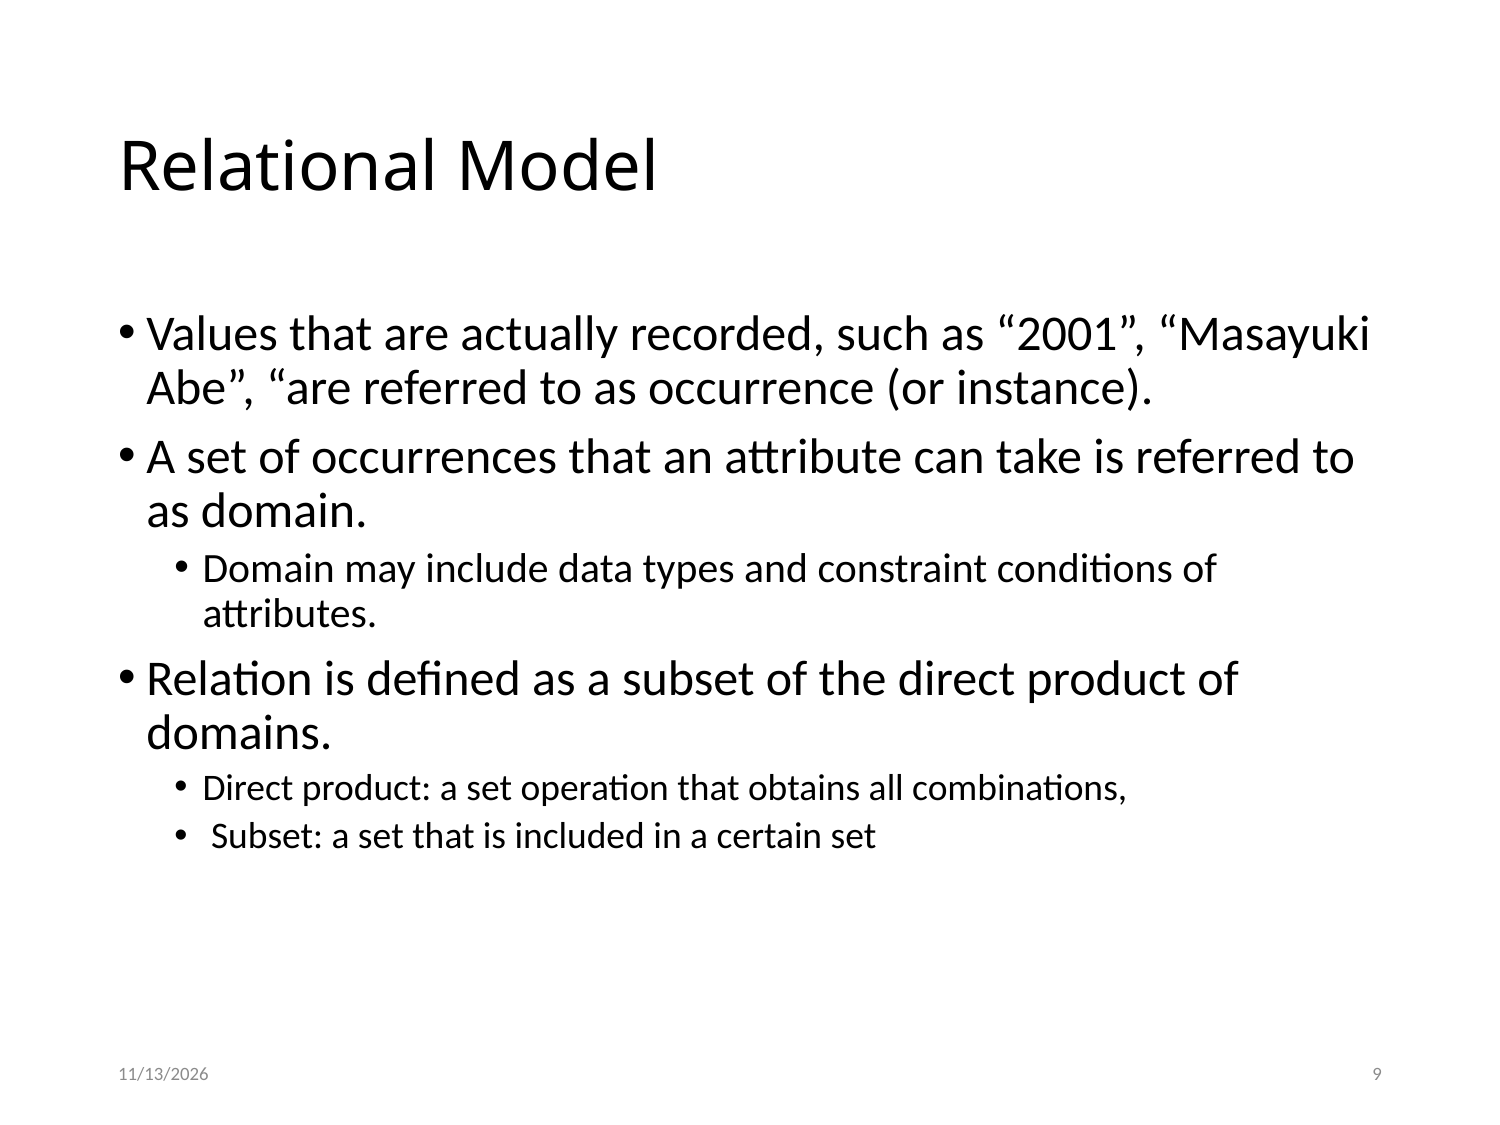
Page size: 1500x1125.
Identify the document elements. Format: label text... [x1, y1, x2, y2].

title Relational Model [103, 59, 1397, 278]
slide_number 9 [1059, 1042, 1397, 1103]
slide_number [103, 1042, 441, 1103]
list Values that are actually recorded, such as “2001”, “Masayuki Abe”, “are referred to as occurrence (or instance). A set of occurrences that an attribute can take is referred to as domain. Domain may include data types and constraint conditions of attributes. Relation is defined as a subset of the direct product of domains. Direct product: a set operation that obtains all combinations, Subset: a set that is included in a certain set [103, 299, 1397, 1014]
